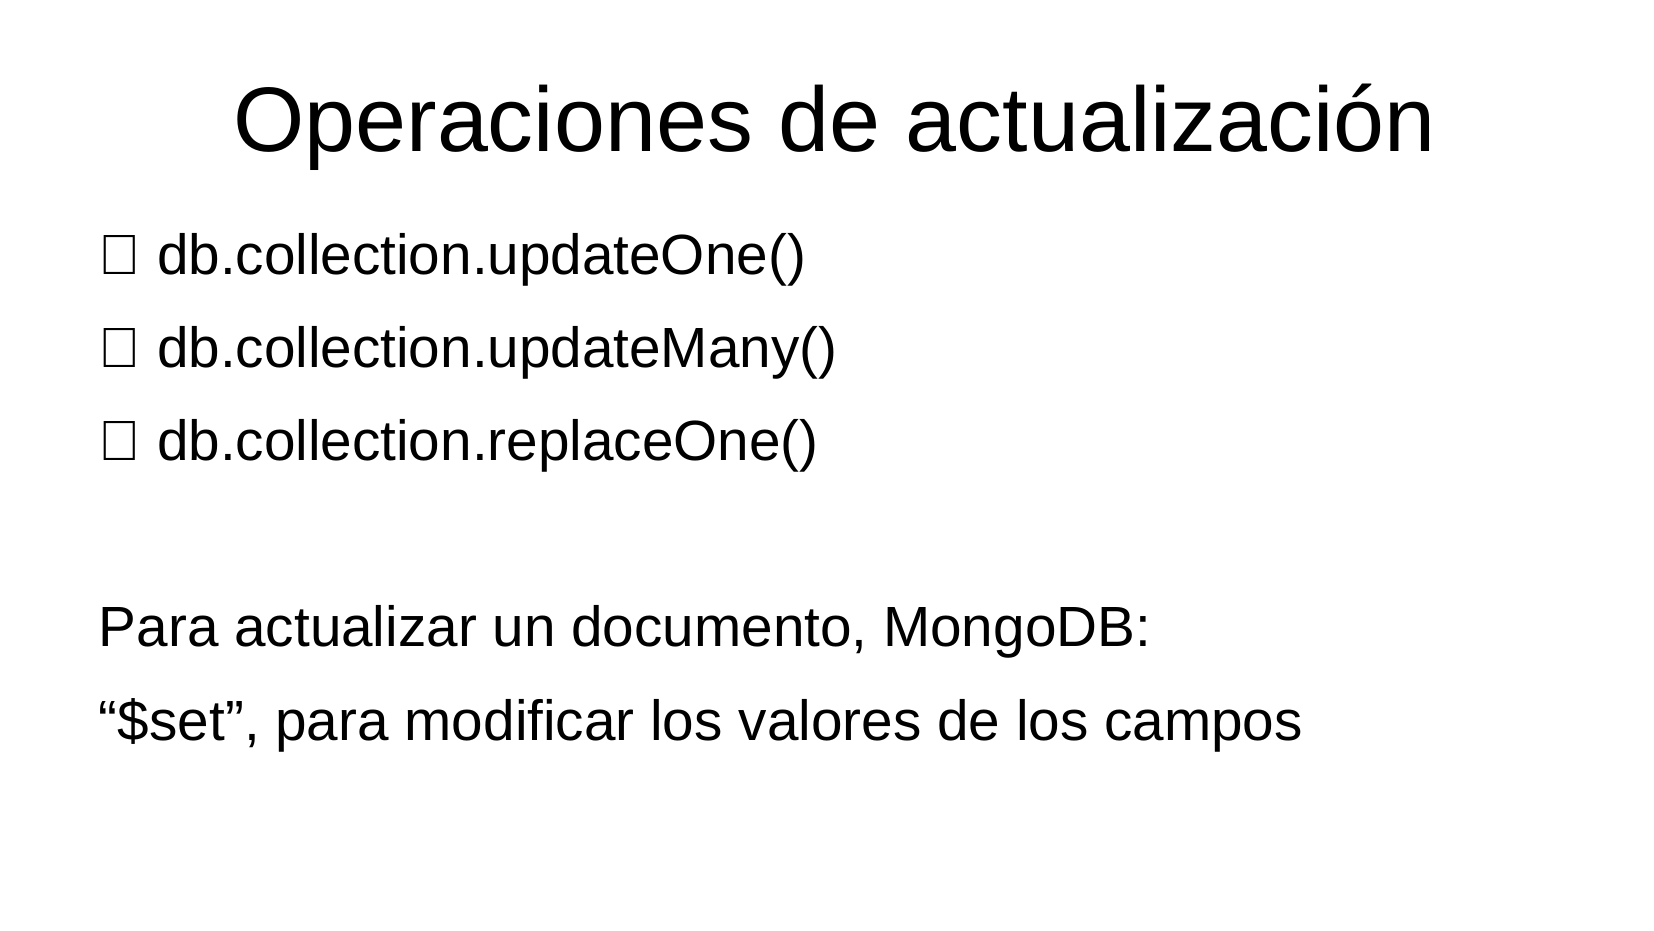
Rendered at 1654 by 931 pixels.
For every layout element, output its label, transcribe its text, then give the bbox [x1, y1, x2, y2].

text_box  db.collection.updateOne()  db.collection.updateMany()  db.collection.replaceOne() Para actualizar un documento, MongoDB: “$set”, para modificar los valores de los campos [82, 217, 1571, 757]
text_box Operaciones de actualización [82, 37, 1571, 193]
